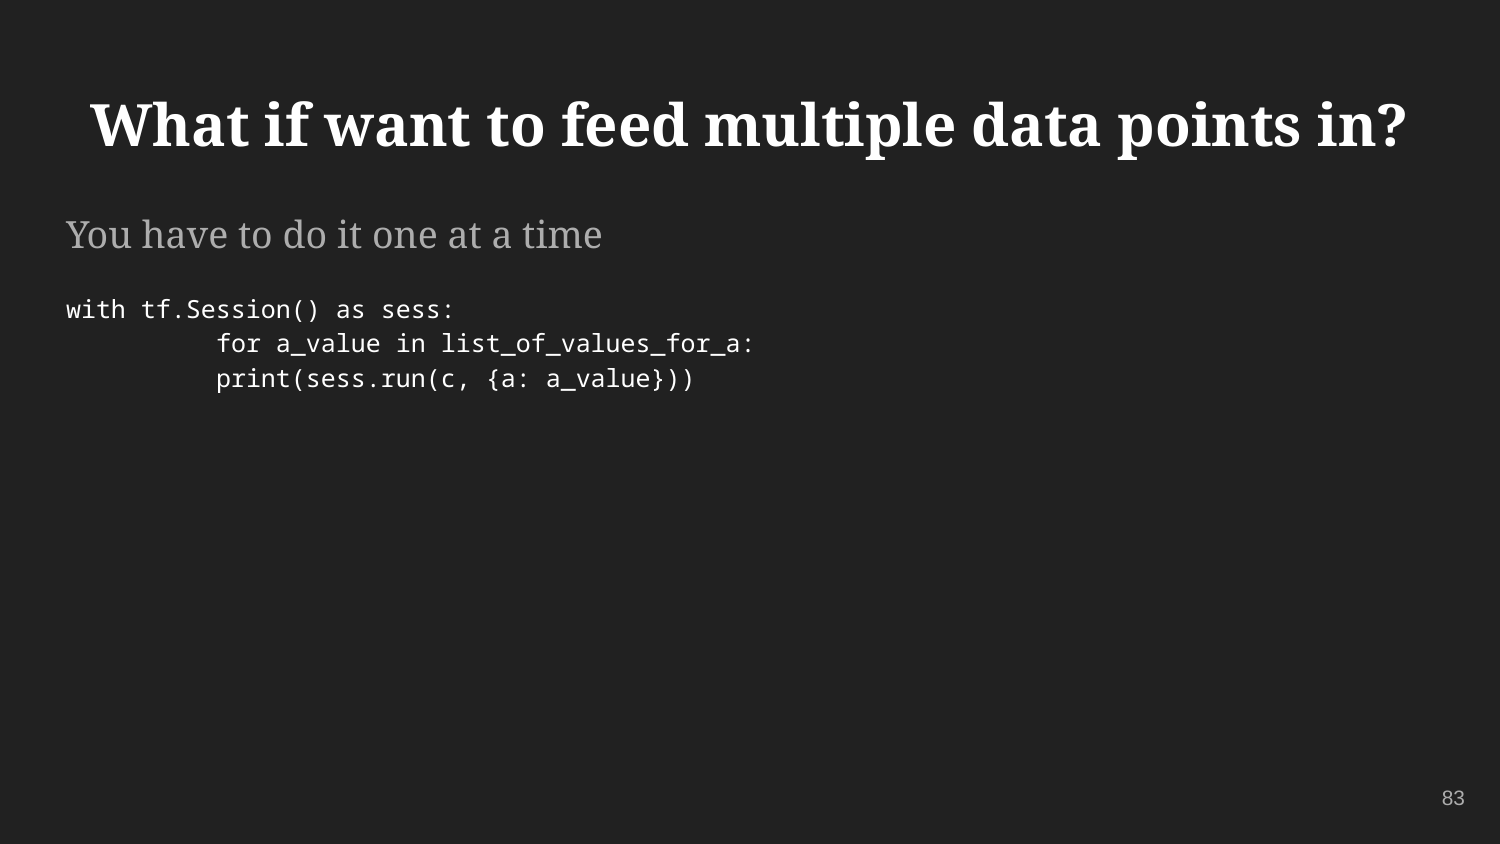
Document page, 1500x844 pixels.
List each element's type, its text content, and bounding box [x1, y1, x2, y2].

list You have to do it one at a time with tf.Session() as sess: for a_value in list_of_values_for_a: print(sess.run(c, {a: a_value})) [51, 189, 1449, 811]
slide_number ‹#› [1389, 764, 1480, 830]
title What if want to feed multiple data points in? [51, 72, 1449, 167]
